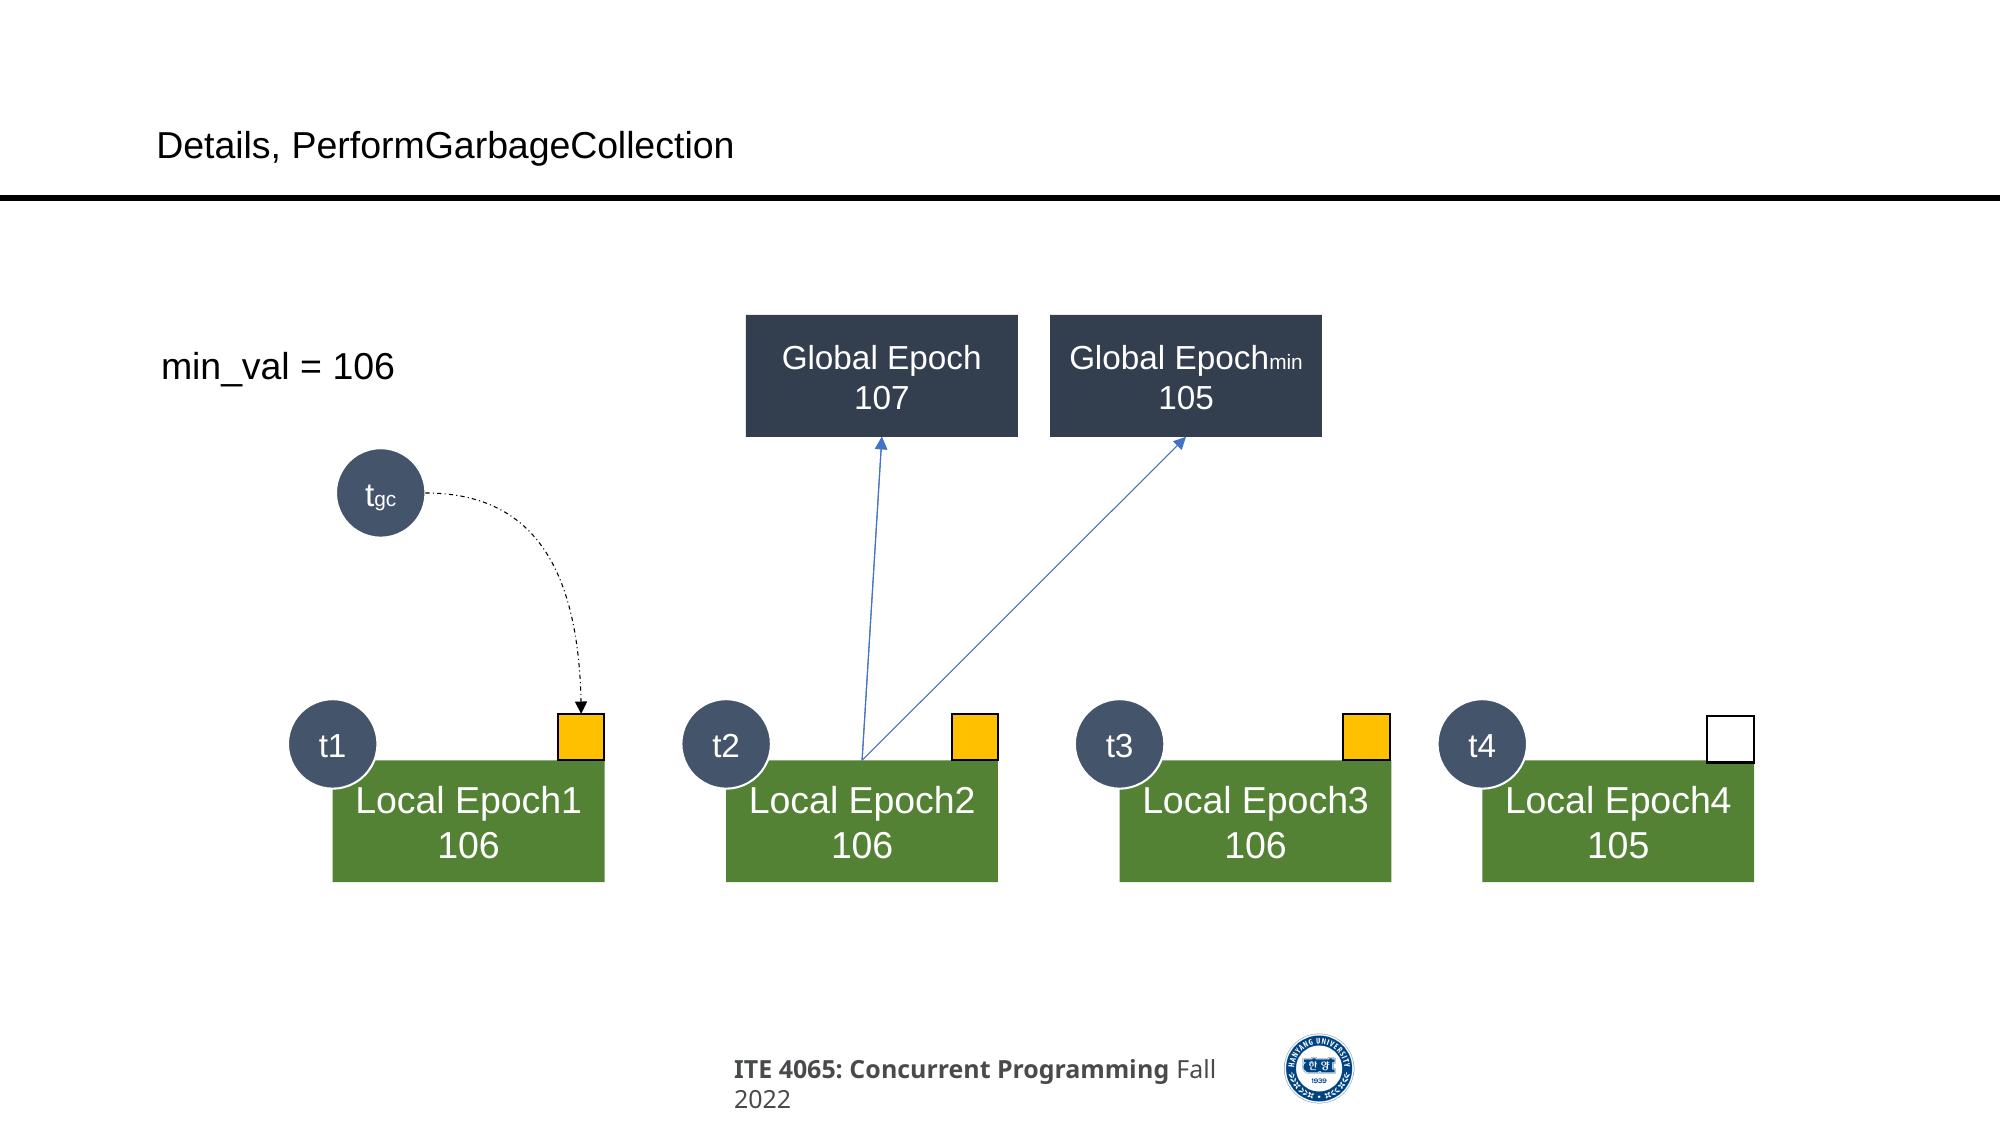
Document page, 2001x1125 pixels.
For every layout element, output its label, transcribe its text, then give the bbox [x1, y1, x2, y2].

text_box t3 [1077, 761, 1163, 790]
text_box t4 [1436, 698, 1529, 790]
text_box Local Epoch2 106 [725, 759, 999, 883]
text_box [862, 436, 882, 761]
text_box min_val = 106 [146, 334, 411, 395]
text_box t1 [286, 698, 379, 790]
text_box Global Epochmin 105 [1049, 314, 1323, 438]
text_box [1706, 715, 1755, 764]
text_box [557, 713, 605, 761]
text_box t2 [680, 698, 772, 790]
text_box Details, PerformGarbageCollection [141, 114, 982, 174]
text_box Global Epoch 107 [745, 314, 1019, 438]
text_box Local Epoch4 105 [1481, 759, 1755, 883]
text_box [882, 436, 1186, 761]
text_box [1342, 713, 1391, 761]
text_box ITE 4065: Concurrent Programming Fall 2022 [719, 1045, 1281, 1121]
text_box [425, 492, 582, 714]
text_box Local Epoch1 106 [332, 759, 606, 883]
text_box tgc [334, 447, 427, 539]
picture [1280, 1032, 1358, 1105]
text_box Local Epoch3 106 [1119, 759, 1392, 883]
